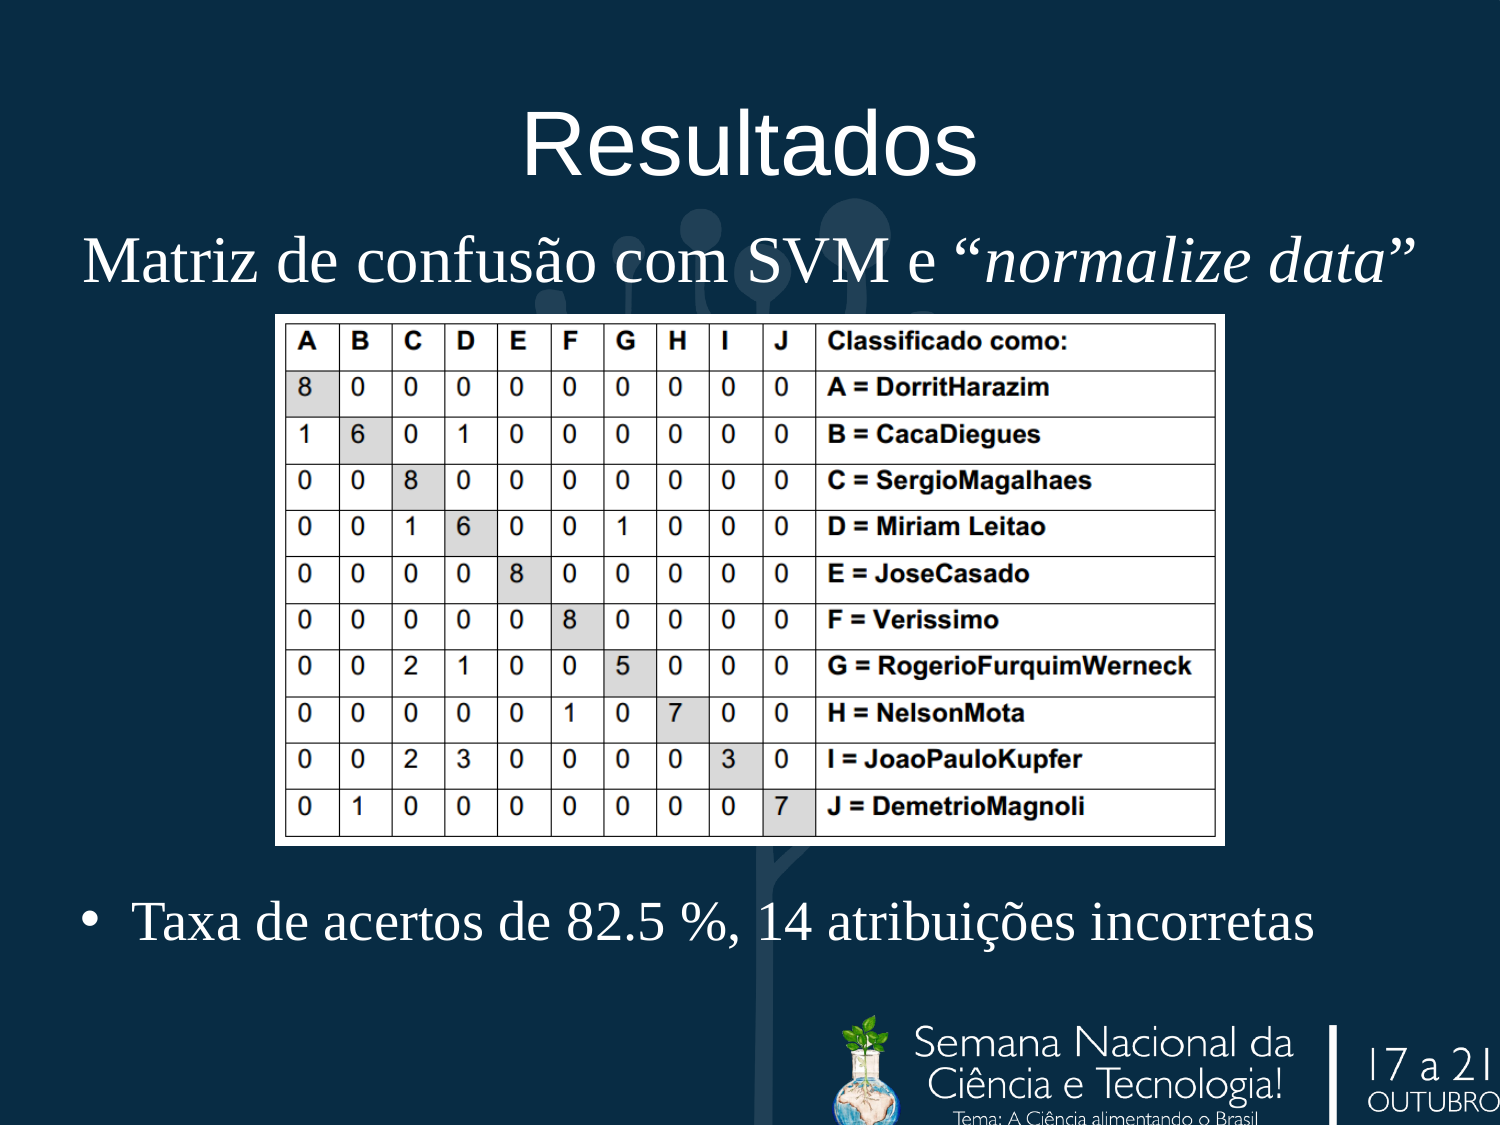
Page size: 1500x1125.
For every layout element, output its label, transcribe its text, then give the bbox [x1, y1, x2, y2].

picture [274, 314, 1226, 876]
picture [446, 1015, 1500, 1125]
text_box Taxa de acertos de 82.5 %, 14 atribuições incorretas [64, 876, 1390, 1024]
list Matriz de confusão com SVM e “normalize data” [0, 208, 1500, 355]
title Resultados [75, 45, 1425, 208]
